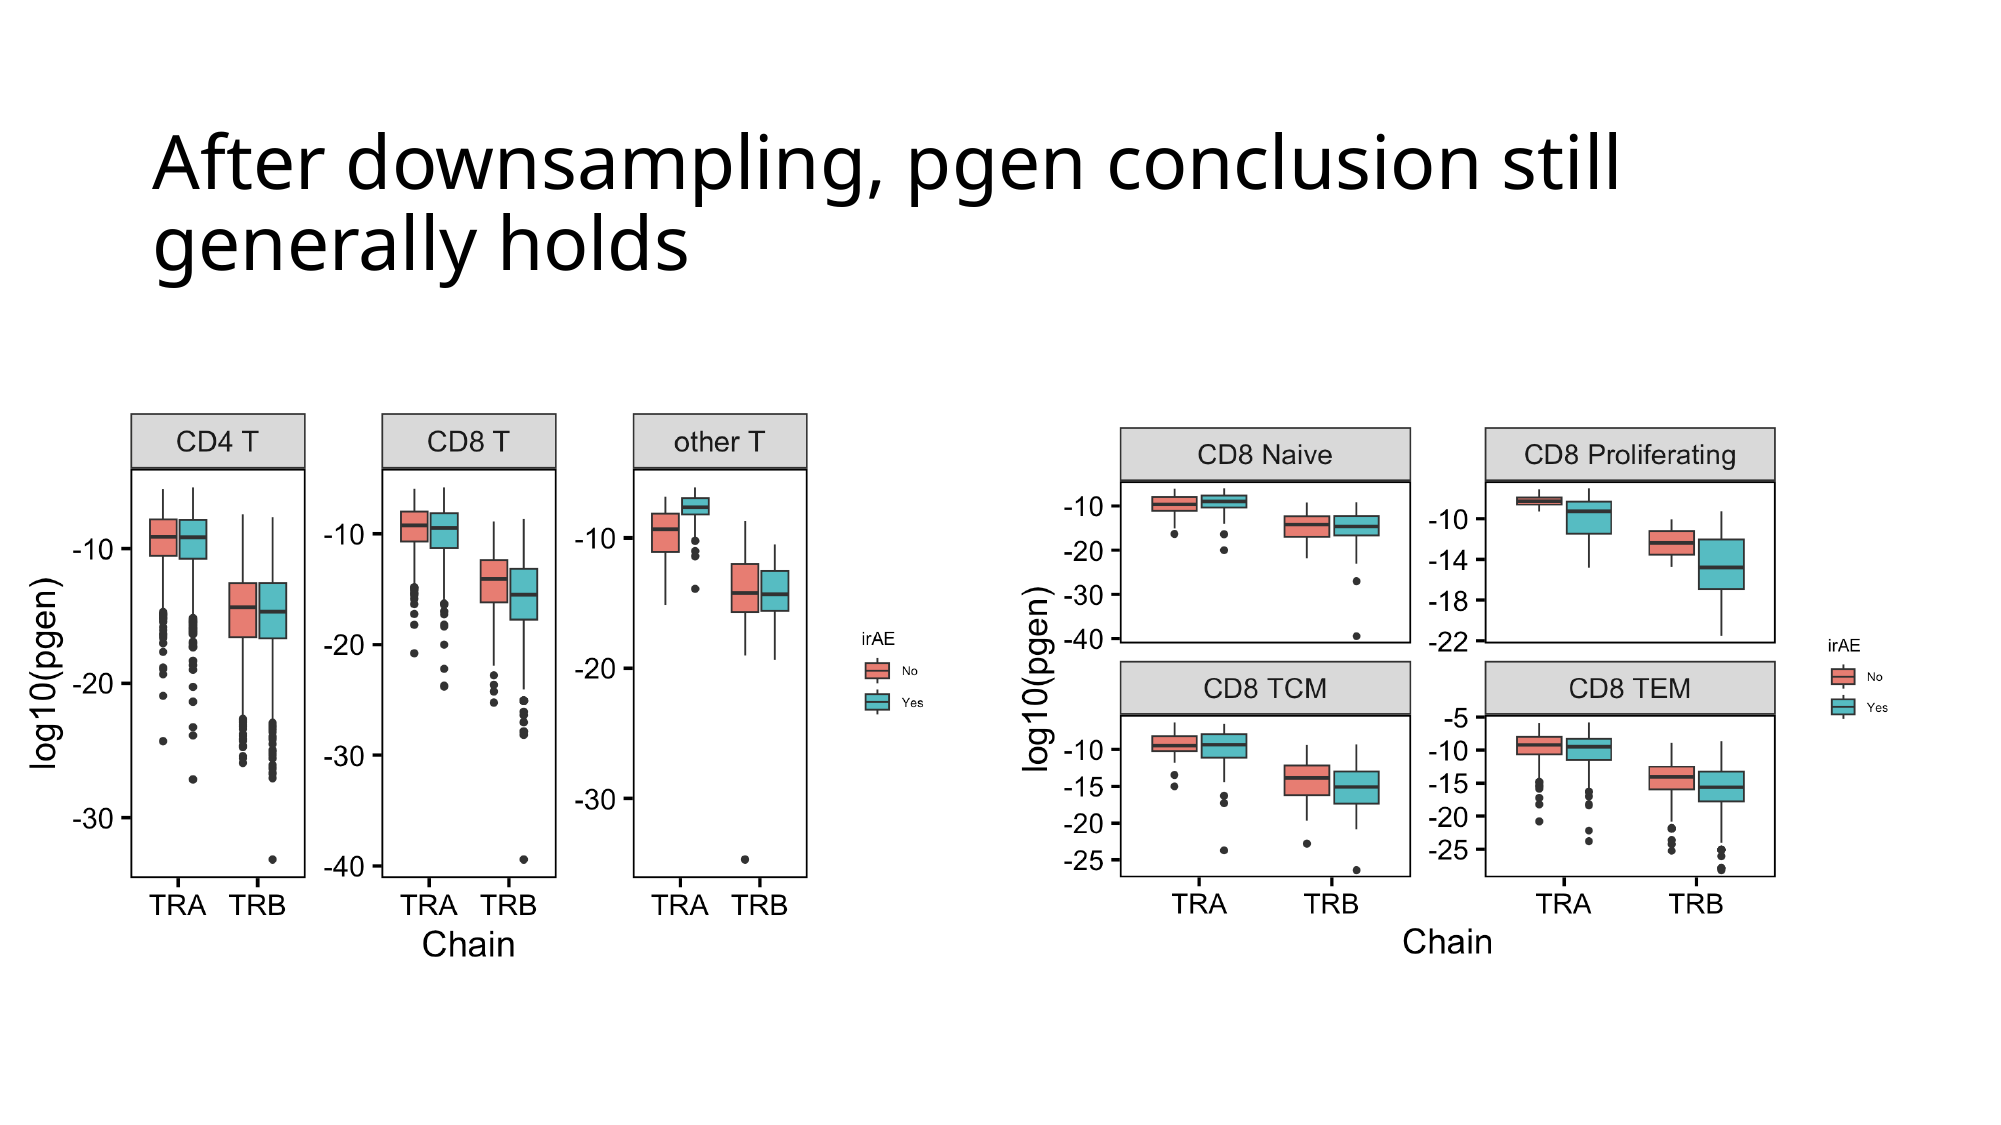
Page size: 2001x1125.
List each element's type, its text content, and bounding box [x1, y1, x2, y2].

picture [999, 418, 1926, 984]
picture [14, 397, 941, 984]
title After downsampling, pgen conclusion still generally holds [137, 97, 1863, 315]
